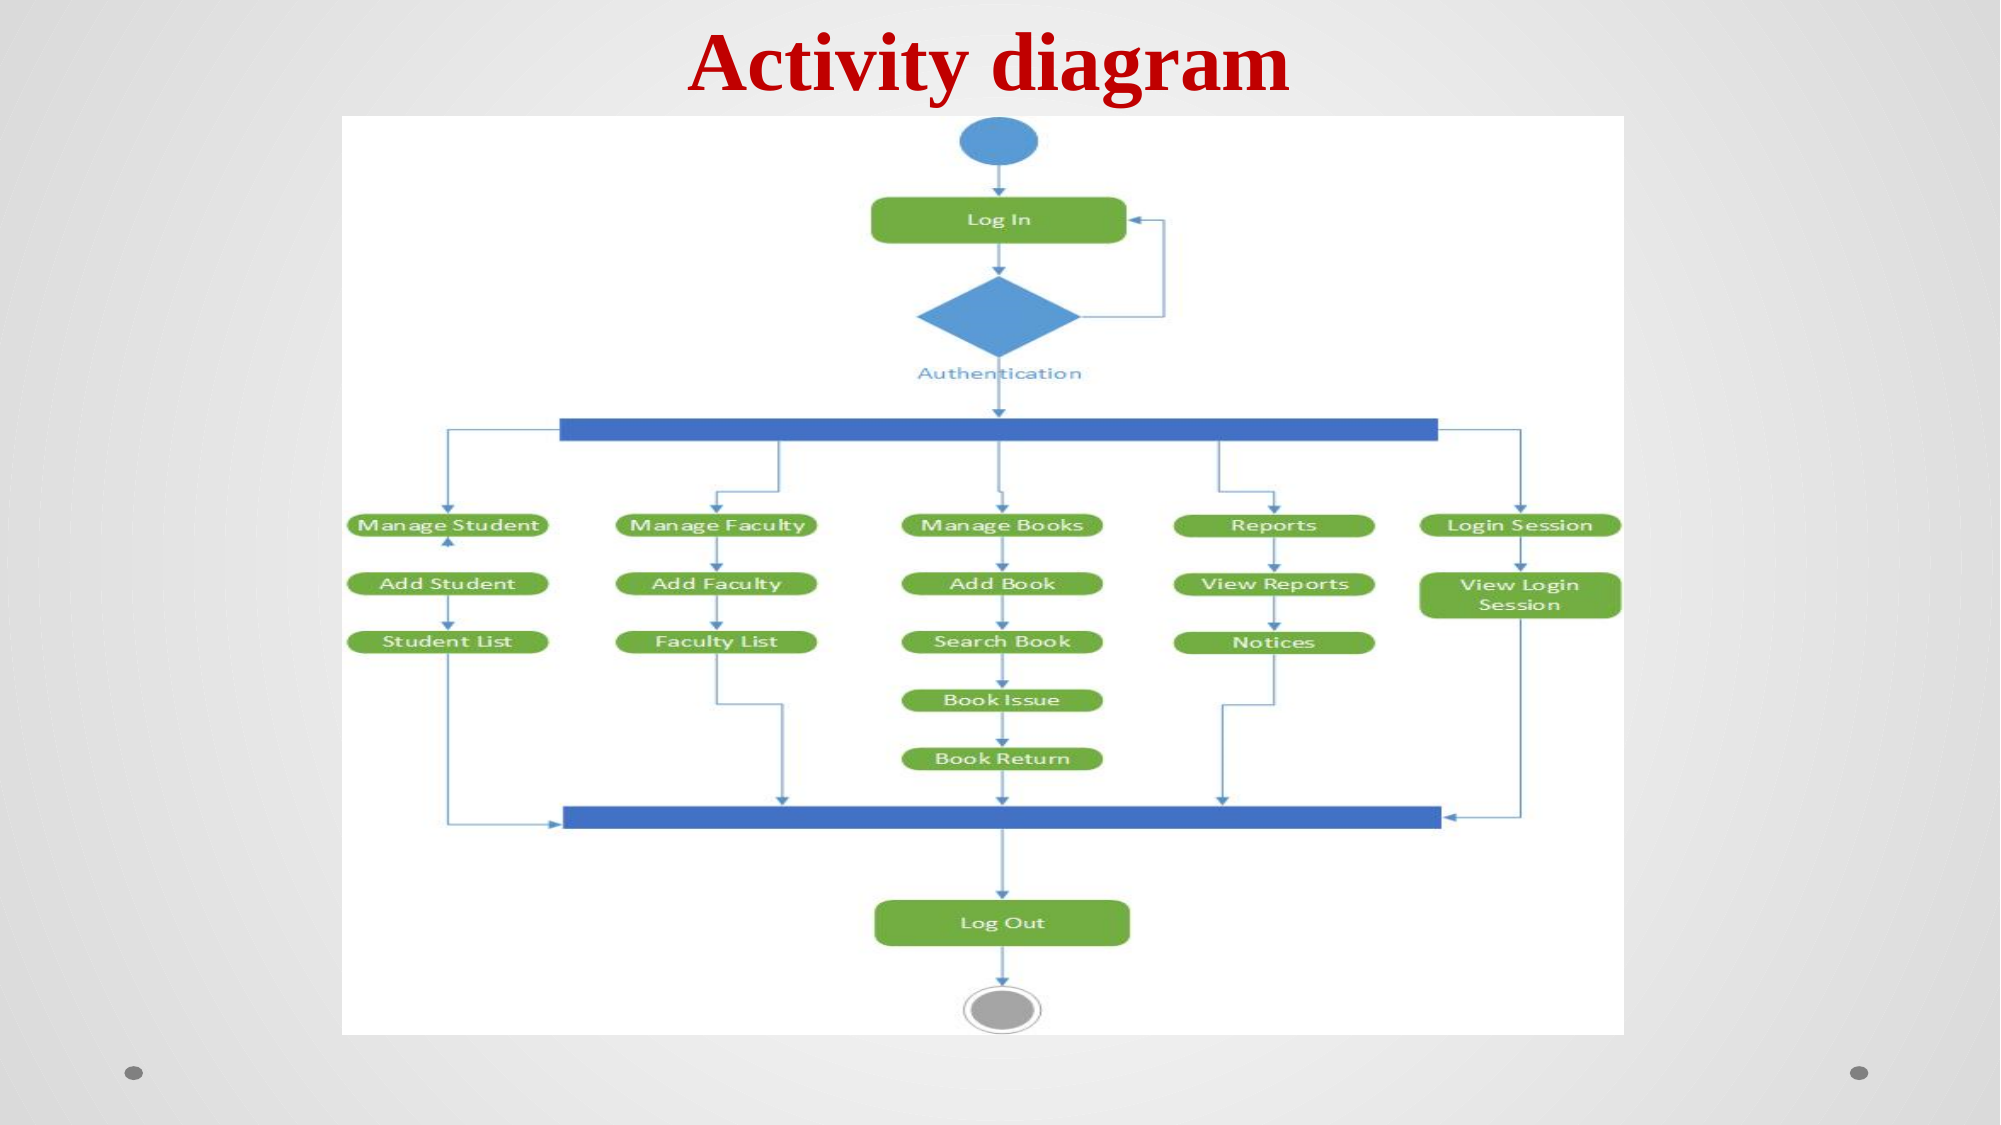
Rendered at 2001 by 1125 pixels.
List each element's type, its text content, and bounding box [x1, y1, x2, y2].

text_box Activity diagram [0, 0, 2000, 115]
picture [341, 115, 1624, 1035]
